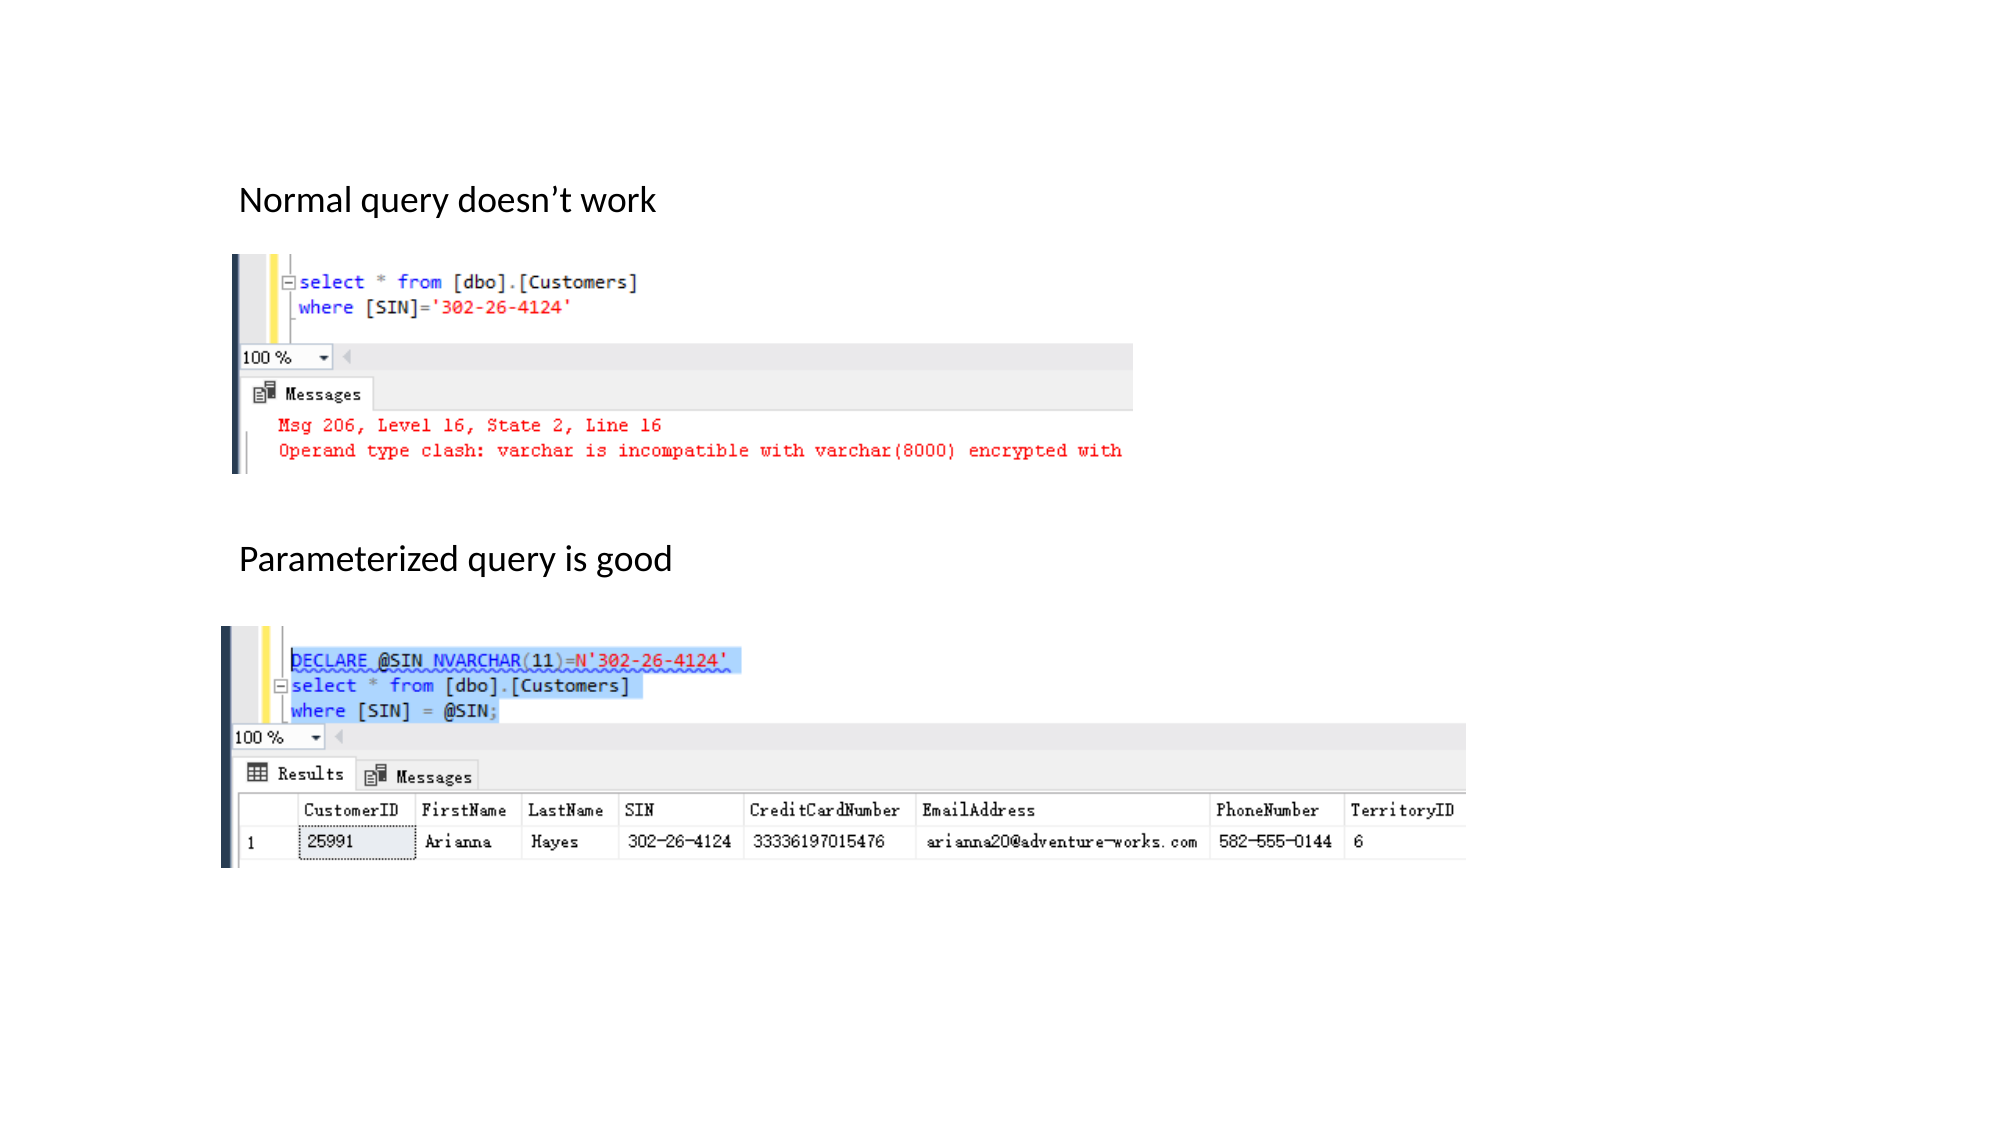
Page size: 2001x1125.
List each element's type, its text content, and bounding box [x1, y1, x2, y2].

text_box Normal query doesn’t work [224, 167, 673, 228]
picture [232, 254, 1133, 474]
picture [221, 626, 1466, 868]
text_box Parameterized query is good [224, 526, 689, 586]
